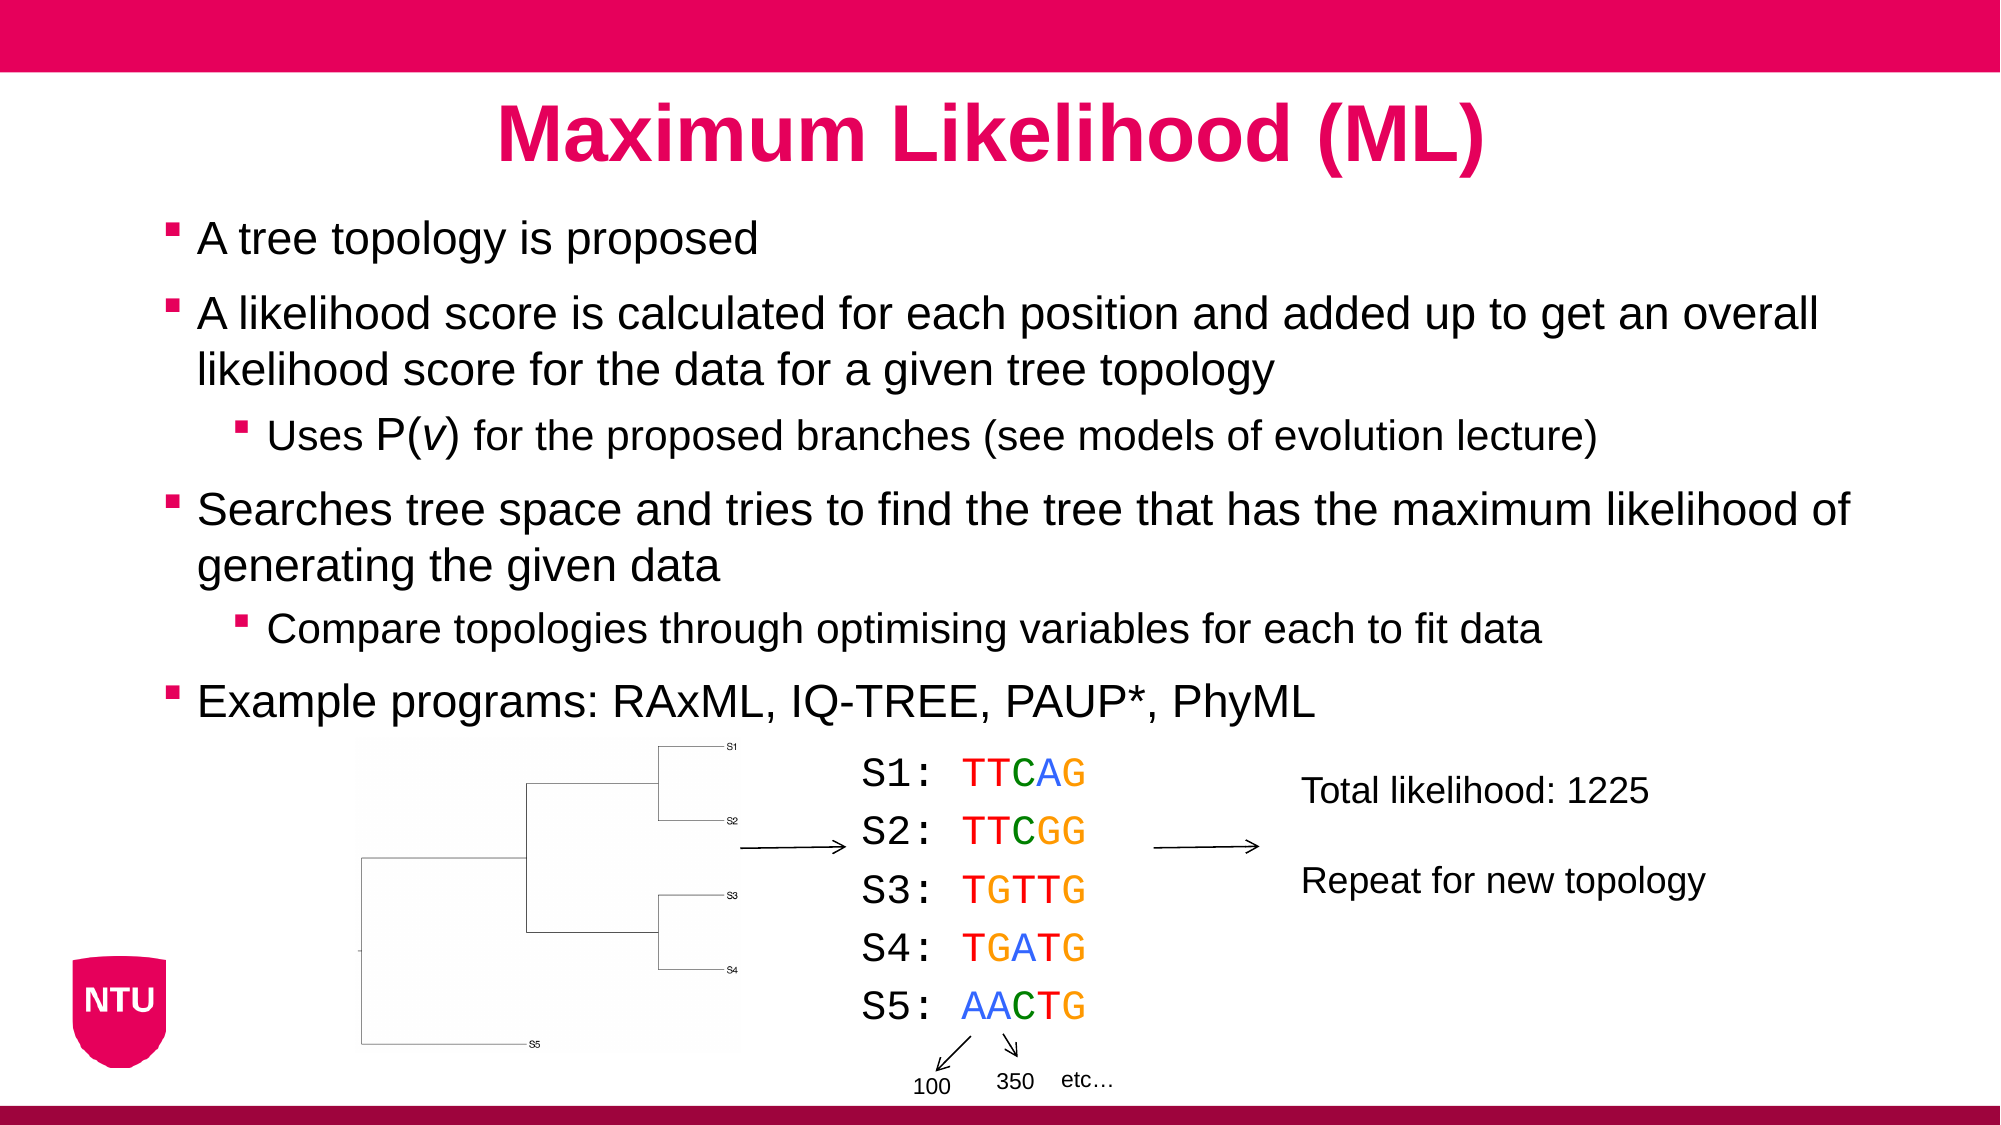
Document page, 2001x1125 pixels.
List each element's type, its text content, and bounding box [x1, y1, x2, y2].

text_box S1: TTCAG S2: TTCGG S3: TGTTG S4: TGATG S5: AACTG [846, 737, 1154, 1053]
picture [355, 737, 741, 1053]
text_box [1003, 1033, 1018, 1058]
list A tree topology is proposed A likelihood score is calculated for each position and added up to get an overall likelihood score for the data for a given tree topology Uses P(v) for the proposed branches (see models of evolution lecture) Searches tree space and tries to find the tree that has the maximum likelihood of generating the given data Compare topologies through optimising variables for each to fit data Example programs: RAxML, IQ-TREE, PAUP*, PhyML [162, 200, 1911, 736]
text_box 100 [898, 1063, 967, 1107]
text_box Maximum Likelihood (ML) [72, 72, 1928, 185]
text_box etc… [1046, 1057, 1130, 1100]
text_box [935, 1036, 971, 1072]
text_box Total likelihood: 1225 Repeat for new topology [1286, 758, 1722, 908]
text_box 350 [981, 1059, 1050, 1102]
